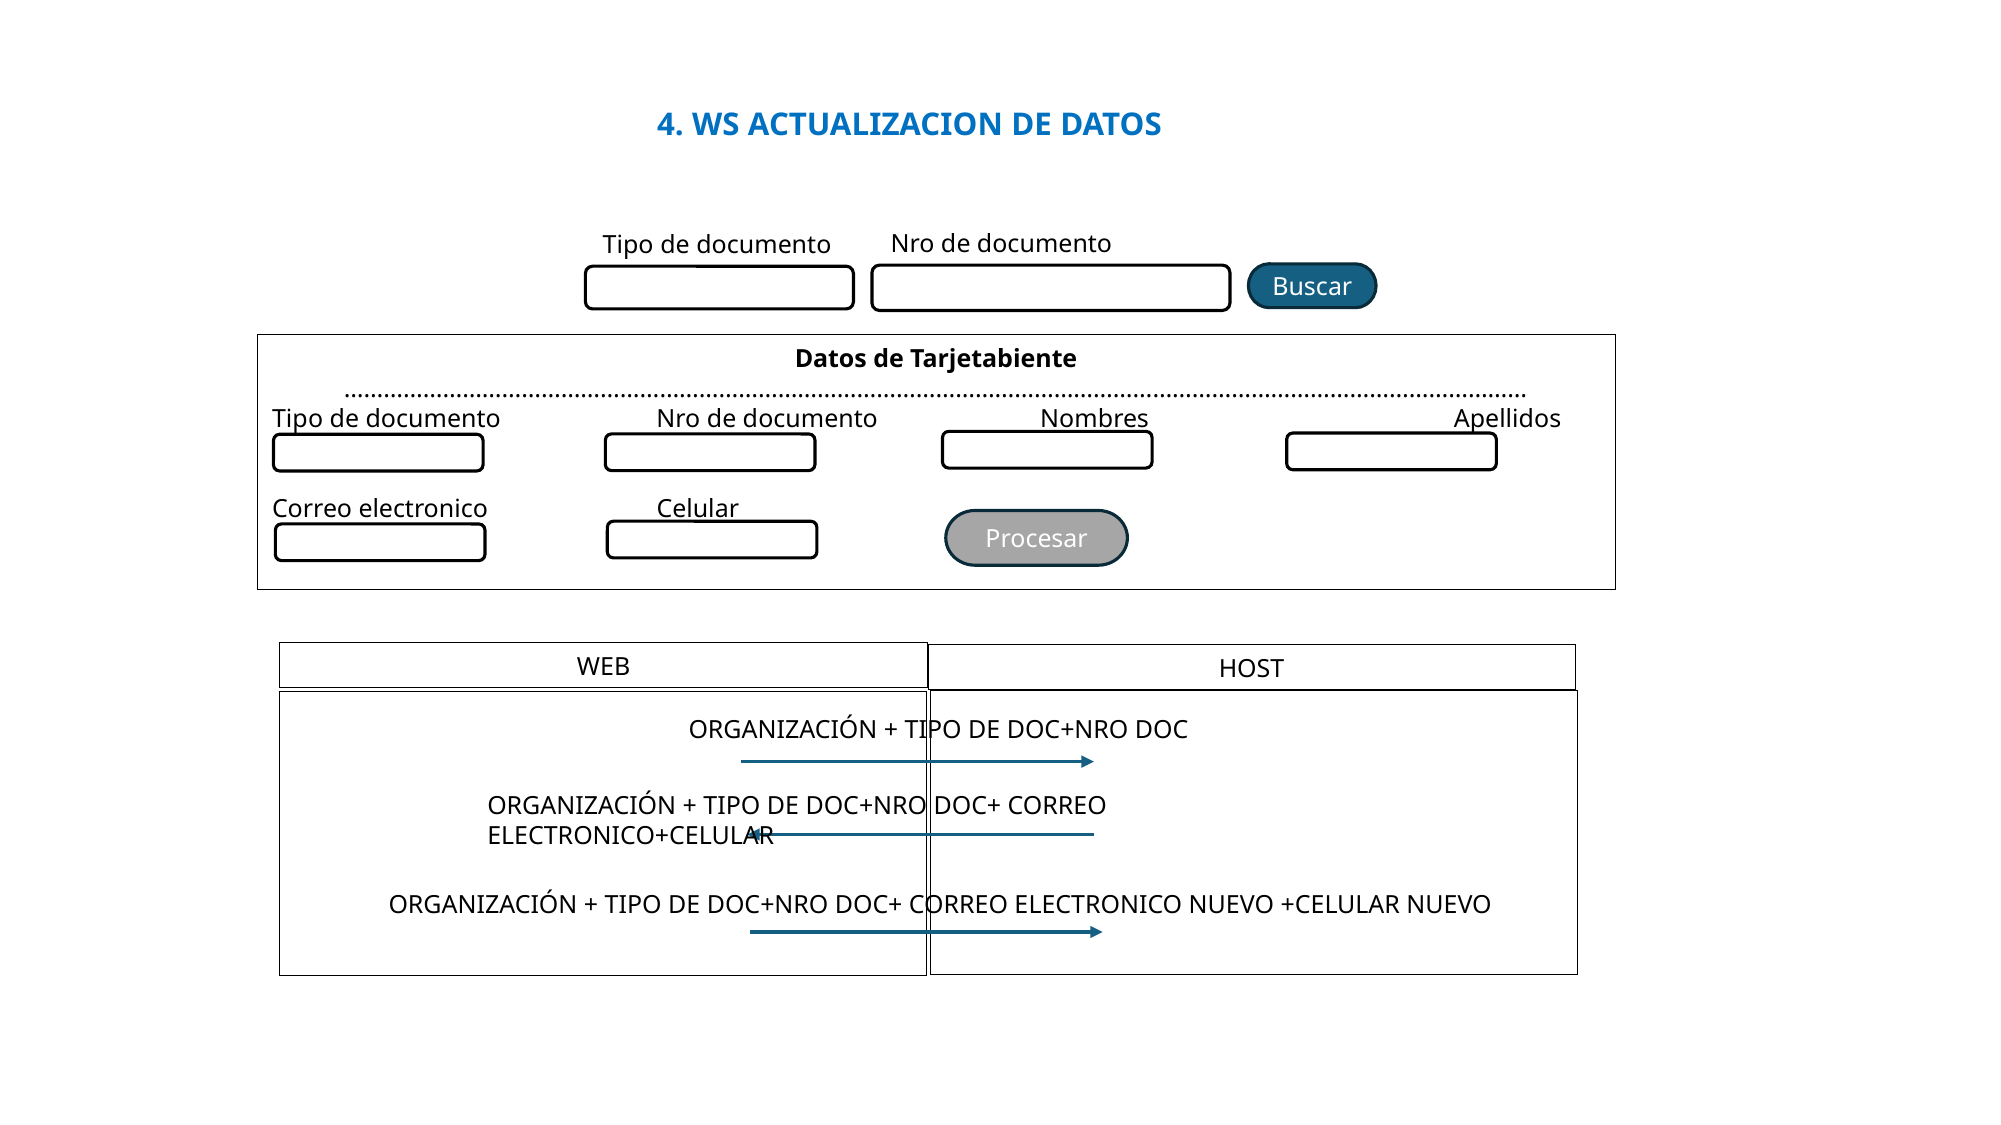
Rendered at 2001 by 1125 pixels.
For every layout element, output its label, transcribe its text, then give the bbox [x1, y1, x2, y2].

text_box [583, 266, 856, 311]
text_box ORGANIZACIÓN + TIPO DE DOC+NRO DOC [673, 706, 1249, 751]
text_box [930, 690, 1578, 975]
text_box ORGANIZACIÓN + TIPO DE DOC+NRO DOC+ CORREO ELECTRONICO+CELULAR [472, 781, 1410, 857]
text_box [870, 263, 1232, 313]
text_box Buscar [1246, 262, 1378, 310]
text_box ORGANIZACIÓN + TIPO DE DOC+NRO DOC+ CORREO ELECTRONICO NUEVO +CELULAR NUEVO [373, 880, 1523, 926]
text_box [603, 432, 817, 473]
text_box WEB [279, 642, 928, 688]
text_box [271, 432, 485, 473]
text_box [1285, 431, 1498, 472]
text_box Datos de Tarjetabiente ……………………………………………………………………………………………………………………………………………………………… Tipo de documento Nro de documento Nombres Apellidos Correo electronico Celular [257, 334, 1616, 590]
text_box Procesar [944, 508, 1129, 567]
text_box Nro de documento [875, 220, 1142, 266]
text_box [273, 522, 487, 563]
text_box 4. WS ACTUALIZACION DE DATOS [597, 96, 1222, 149]
text_box Tipo de documento [587, 220, 854, 266]
text_box HOST [928, 644, 1576, 690]
text_box [279, 691, 927, 976]
text_box [940, 429, 1154, 470]
text_box [605, 519, 819, 560]
